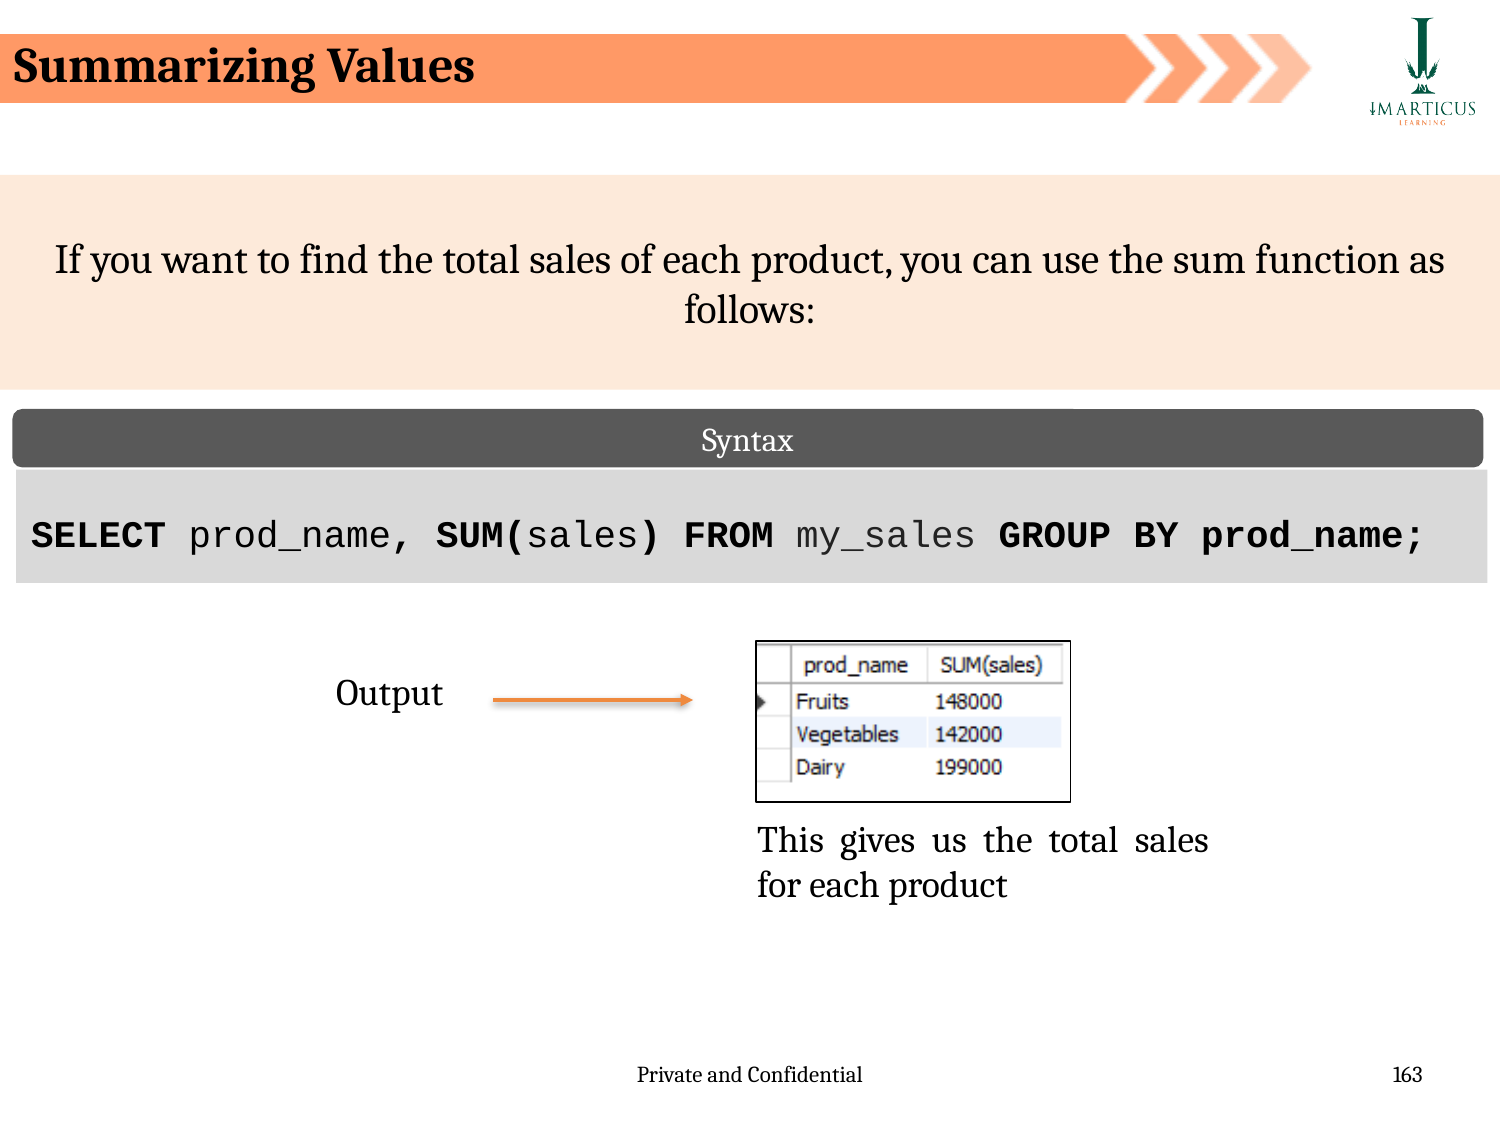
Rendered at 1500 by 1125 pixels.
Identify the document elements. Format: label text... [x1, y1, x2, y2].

picture [756, 641, 1070, 802]
text_box If you want to find the total sales of each product, you can use the sum function as follows: [0, 174, 1500, 390]
text_box This gives us the total sales for each product [742, 807, 1225, 912]
picture [1138, 0, 1500, 150]
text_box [12, 408, 1488, 584]
text_box Output [321, 661, 459, 721]
text_box Summarizing Values [0, 24, 1138, 118]
